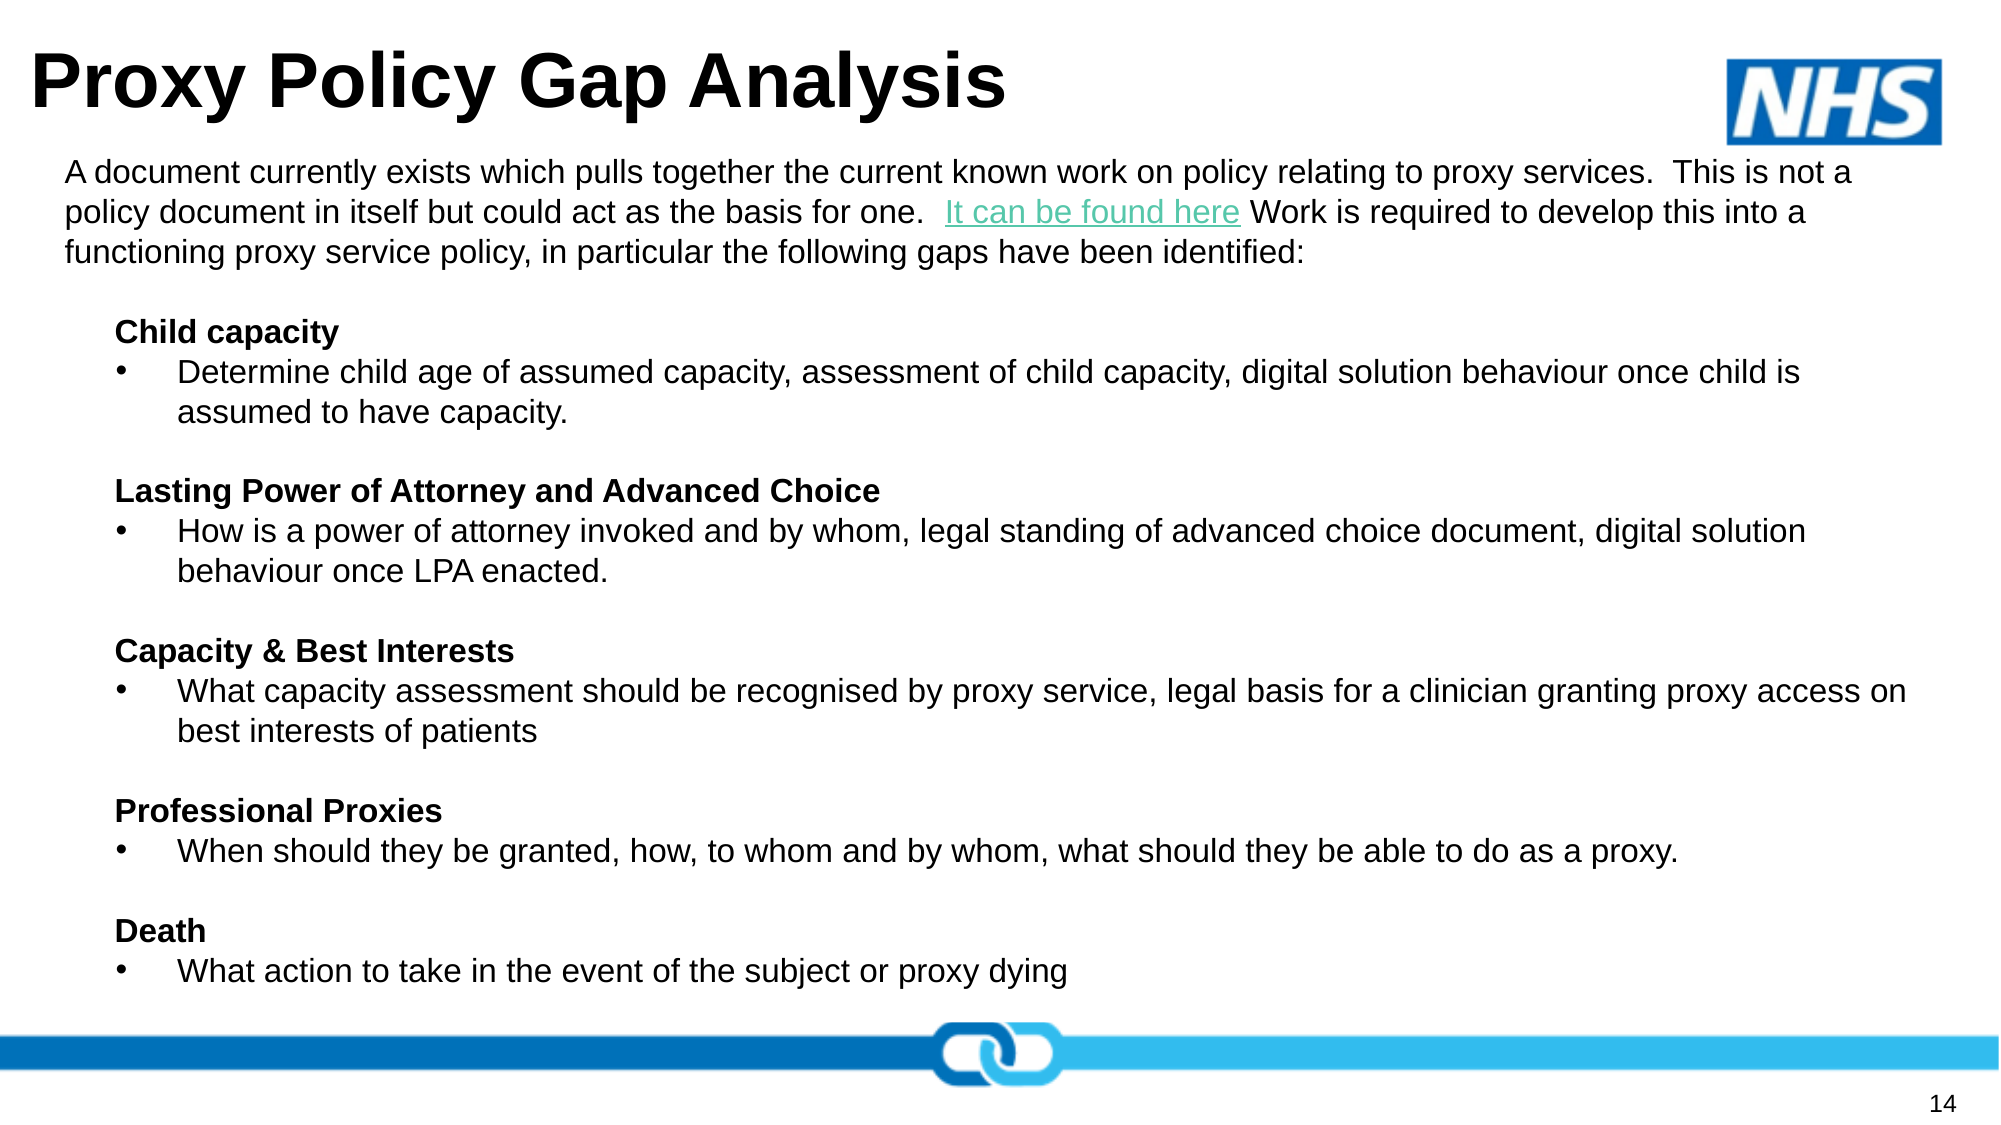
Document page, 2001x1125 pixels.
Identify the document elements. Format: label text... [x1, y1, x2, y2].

picture [0, 0, 1999, 1125]
list A document currently exists which pulls together the current known work on policy relating to proxy services. This is not a policy document in itself but could act as the basis for one. It can be found here Work is required to develop this into a functioning proxy service policy, in particular the following gaps have been identified: Child capacity Determine child age of assumed capacity, assessment of child capacity, digital solution behaviour once child is assumed to have capacity. Lasting Power of Attorney and Advanced Choice How is a power of attorney invoked and by whom, legal standing of advanced choice document, digital solution behaviour once LPA enacted. Capacity & Best Interests What capacity assessment should be recognised by proxy service, legal basis for a clinician granting proxy access on best interests of patients Professional Proxies When should they be granted, how, to whom and by whom, what should they be able to do as a proxy. Death What action to take in the event of the subject or proxy dying [64, 150, 1936, 1023]
title Proxy Policy Gap Analysis [30, 11, 1902, 154]
